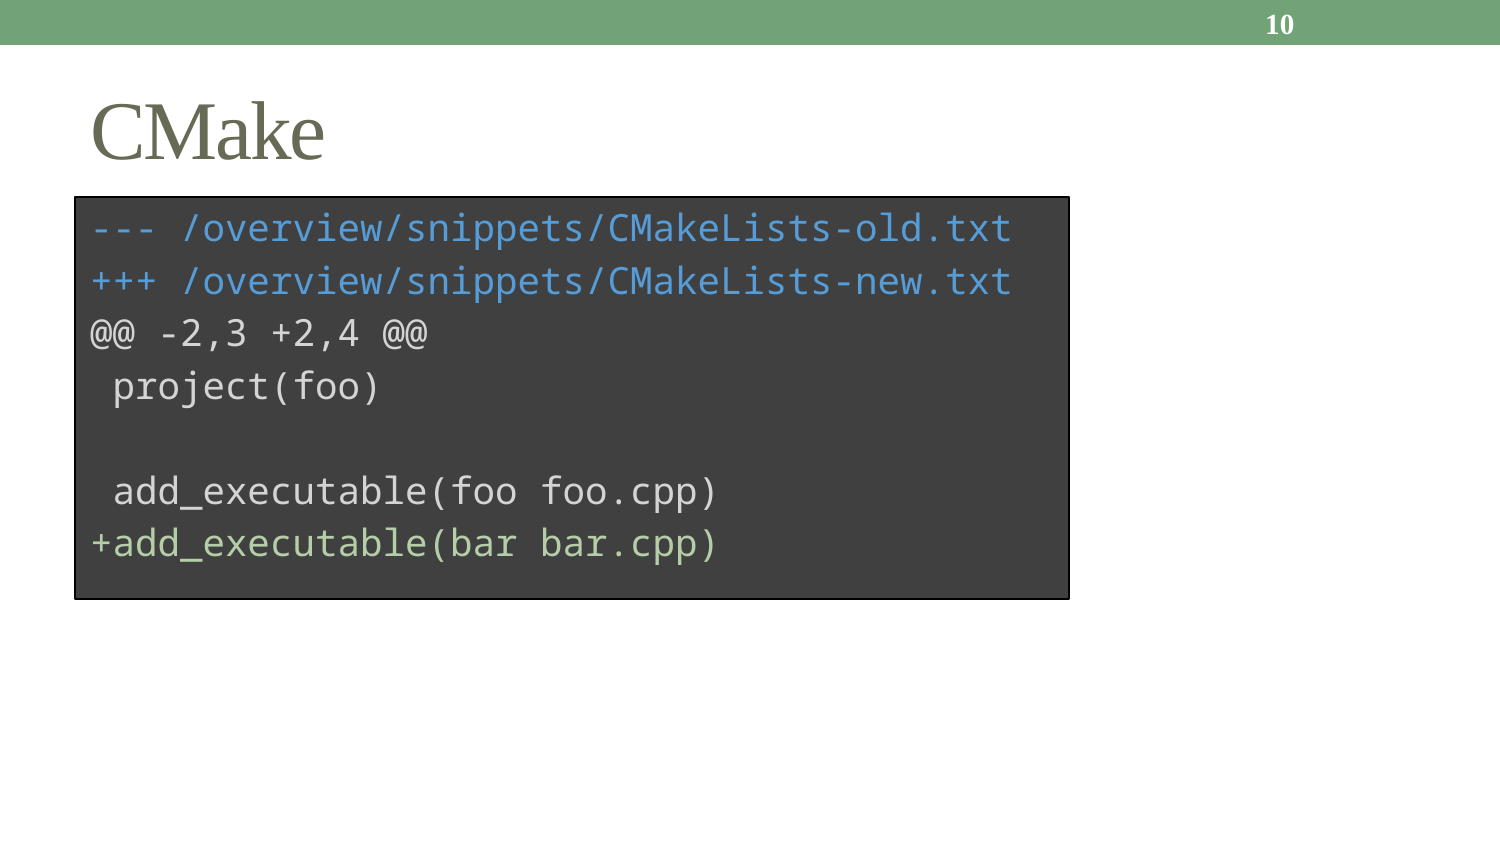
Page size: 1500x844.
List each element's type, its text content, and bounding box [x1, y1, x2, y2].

list --- /overview/snippets/CMakeLists-old.txt +++ /overview/snippets/CMakeLists-new.txt @@ -2,3 +2,4 @@ project(foo) add_executable(foo foo.cpp) +add_executable(bar bar.cpp) [74, 196, 1070, 600]
slide_number 10 [1250, 2, 1425, 43]
title CMake [75, 65, 1425, 188]
